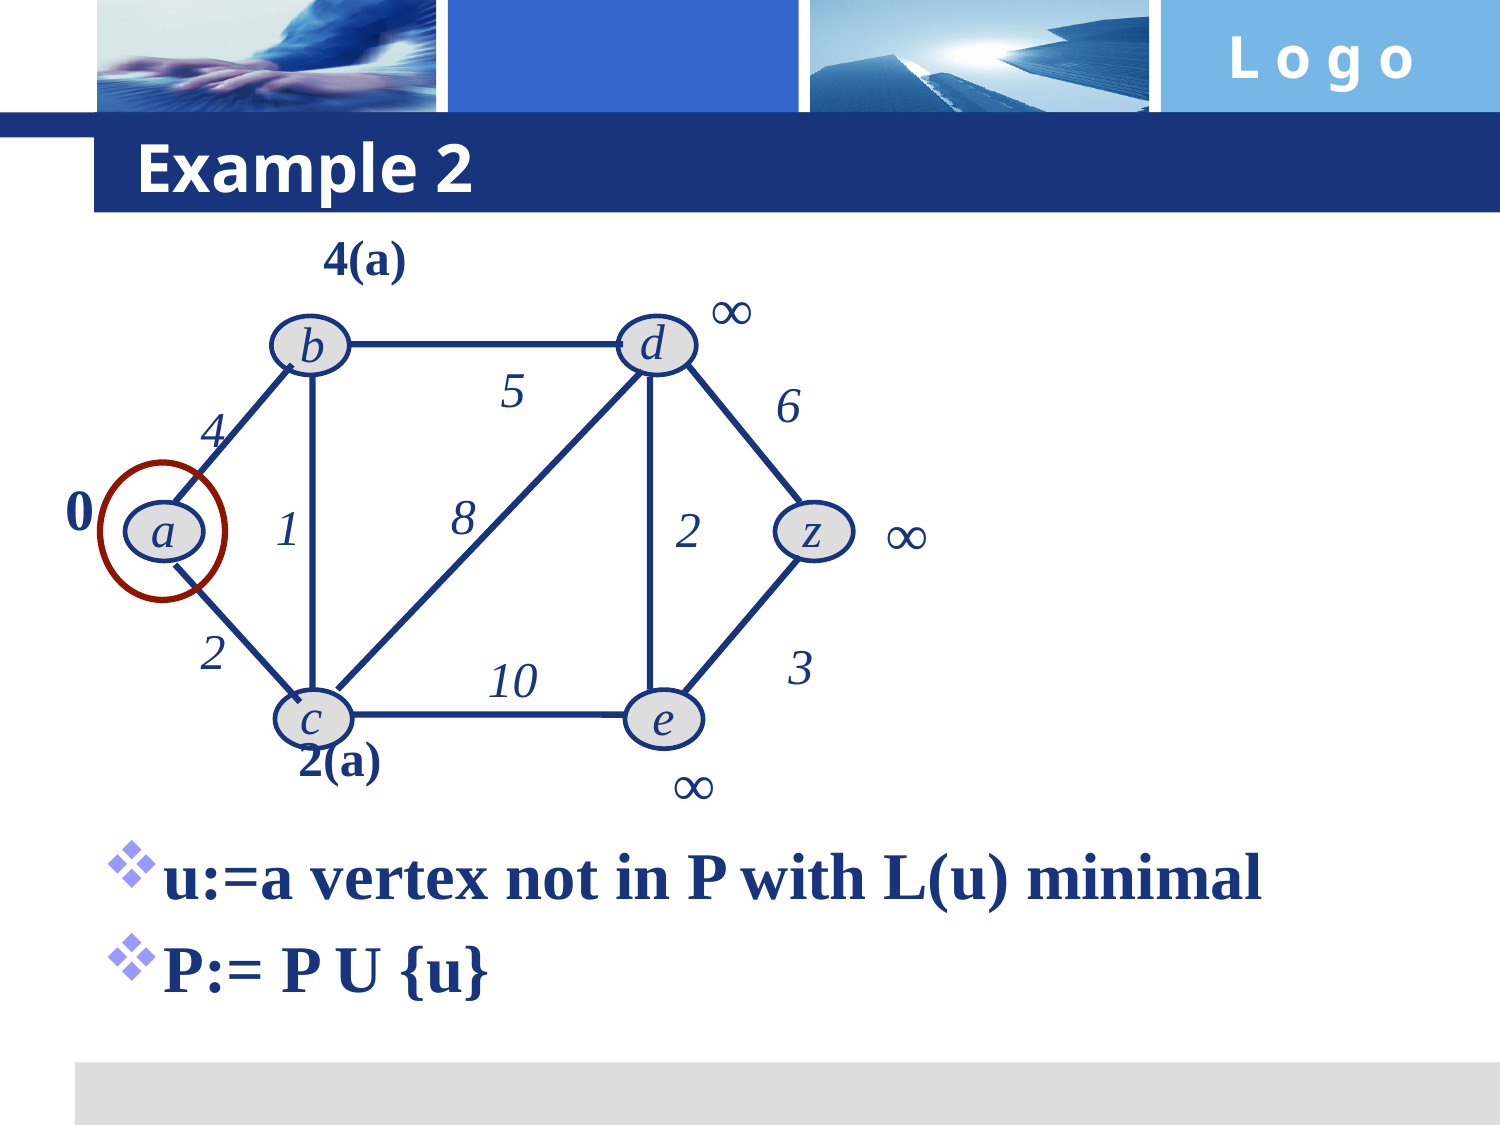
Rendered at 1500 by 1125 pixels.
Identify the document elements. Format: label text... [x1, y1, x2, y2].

text_box [690, 697, 704, 739]
text_box ∞ [871, 489, 943, 575]
title Example 2 [120, 120, 1400, 213]
text_box 8 [424, 477, 502, 553]
text_box ∞ [696, 264, 768, 350]
text_box [271, 323, 284, 368]
text_box 3 [762, 627, 839, 703]
text_box c [285, 677, 338, 719]
text_box [837, 507, 854, 556]
list u:=a vertex not in P with L(u) minimal P:= P U {u} [87, 825, 1313, 1025]
text_box [338, 696, 353, 719]
text_box ∞ [658, 739, 730, 825]
text_box [274, 699, 285, 719]
text_box 2 [649, 489, 727, 565]
text_box [99, 462, 226, 600]
text_box 10 [462, 639, 563, 715]
text_box d [625, 302, 680, 378]
text_box 0 [50, 464, 110, 550]
text_box [340, 326, 350, 365]
picture [810, 0, 1150, 112]
text_box 2 [174, 612, 252, 688]
text_box [624, 697, 637, 741]
text_box 1 [249, 487, 327, 563]
text_box [774, 510, 787, 553]
text_box 4 [174, 389, 252, 465]
picture [97, 0, 437, 112]
text_box [617, 328, 625, 363]
text_box 4(a) [271, 217, 459, 293]
text_box 2(a) [271, 719, 409, 794]
text_box e [637, 677, 690, 753]
text_box b [284, 305, 340, 381]
text_box [680, 321, 696, 370]
text_box 5 [474, 350, 552, 425]
text_box 6 [749, 364, 827, 440]
text_box z [787, 489, 837, 565]
